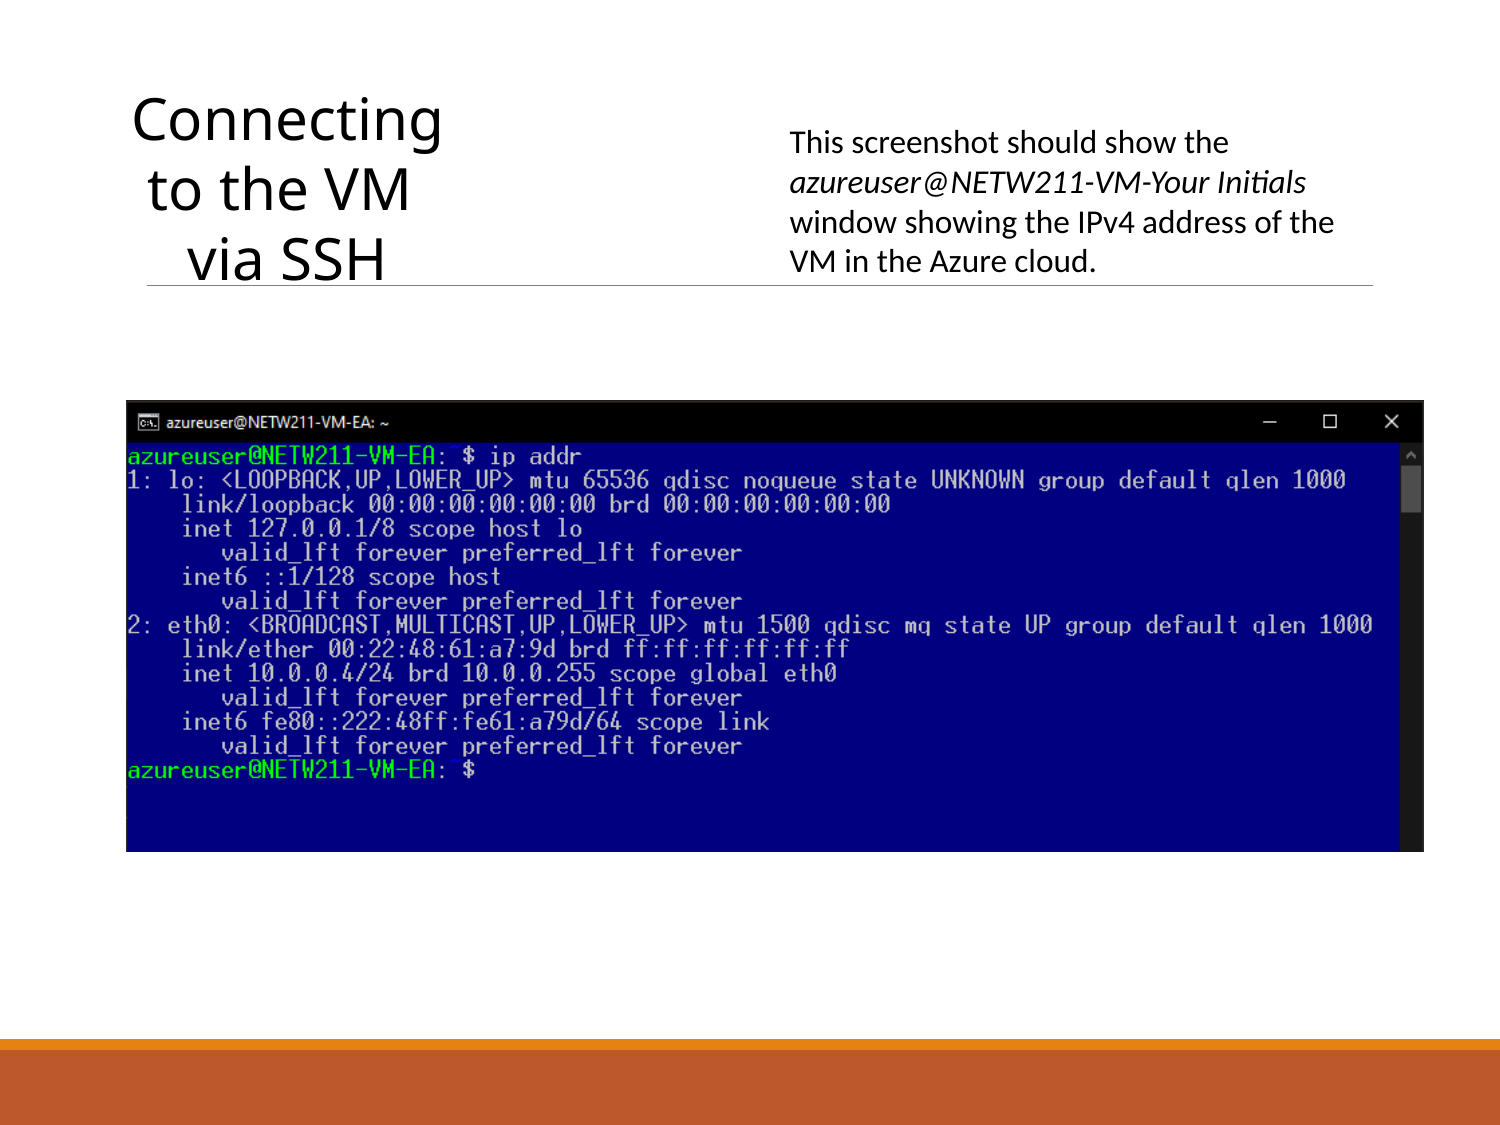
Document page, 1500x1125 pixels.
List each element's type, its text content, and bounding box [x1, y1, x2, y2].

text_box Connecting to the VM via SSH [112, 74, 463, 300]
text_box This screenshot should show the azureuser@NETW211-VM-Your Initials window showing the IPv4 address of the VM in the Azure cloud. [774, 112, 1388, 319]
picture [125, 400, 1425, 853]
